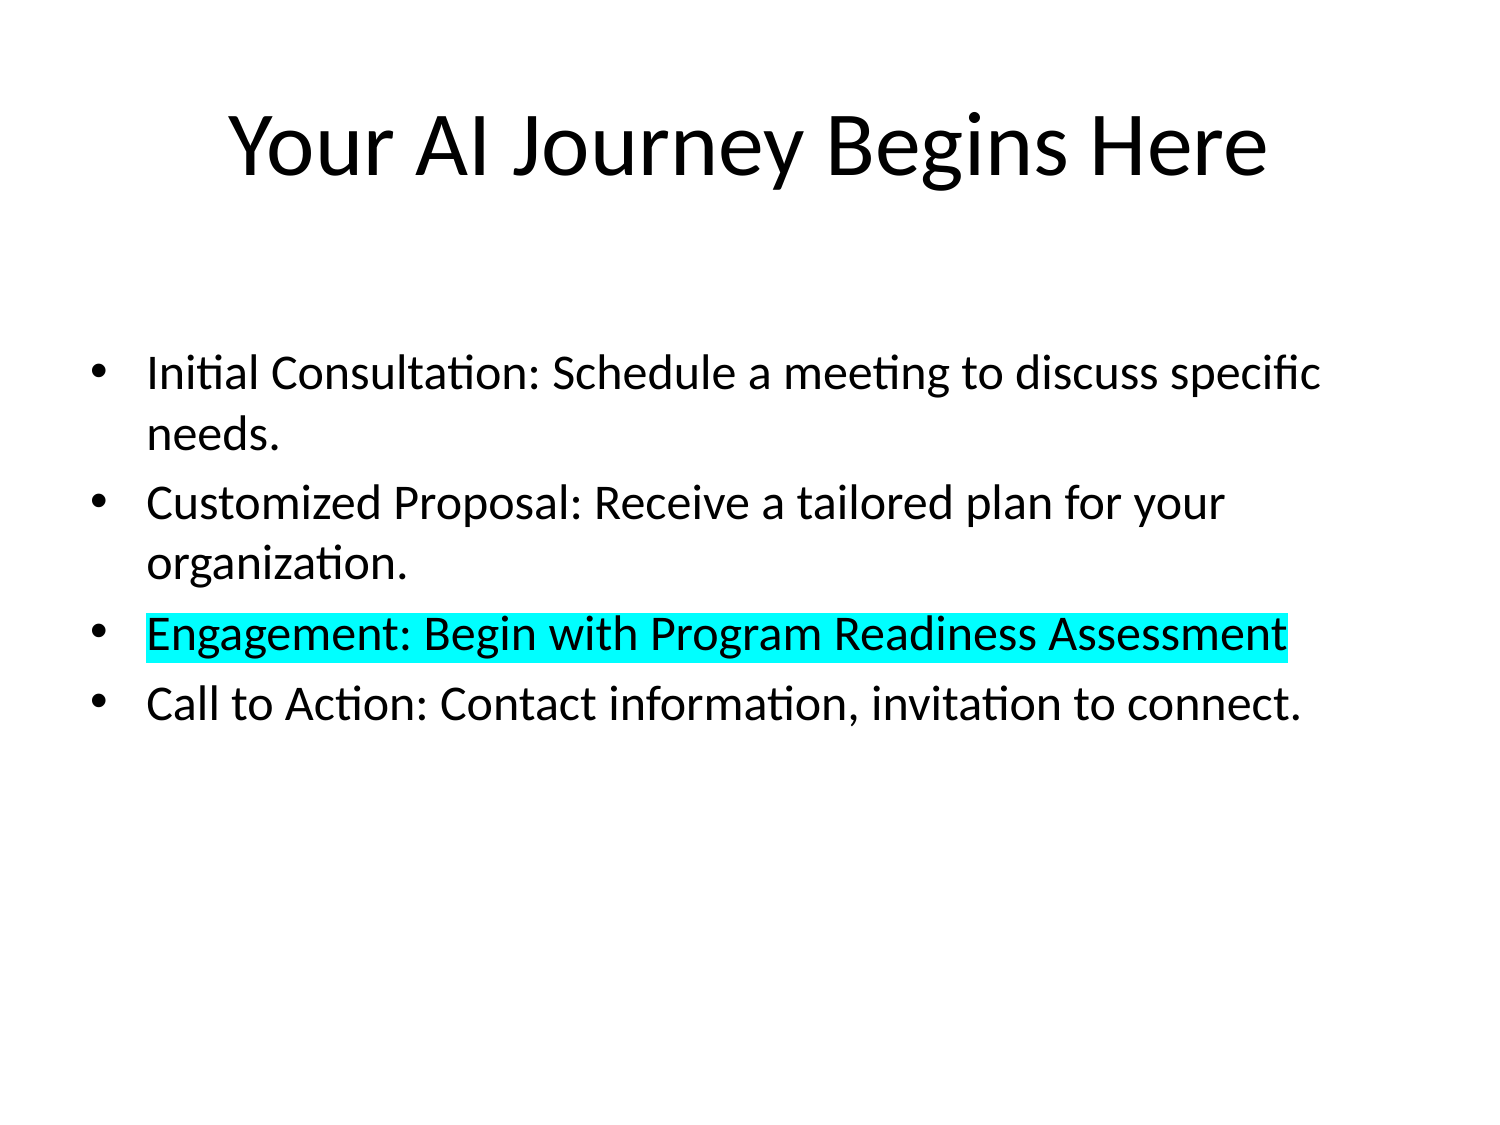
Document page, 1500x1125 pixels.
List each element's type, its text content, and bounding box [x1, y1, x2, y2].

title Your AI Journey Begins Here [75, 45, 1425, 233]
list Initial Consultation: Schedule a meeting to discuss specific needs. Customized Proposal: Receive a tailored plan for your organization. Engagement: Begin with Program Readiness Assessment Call to Action: Contact information, invitation to connect. [75, 262, 1446, 1005]
